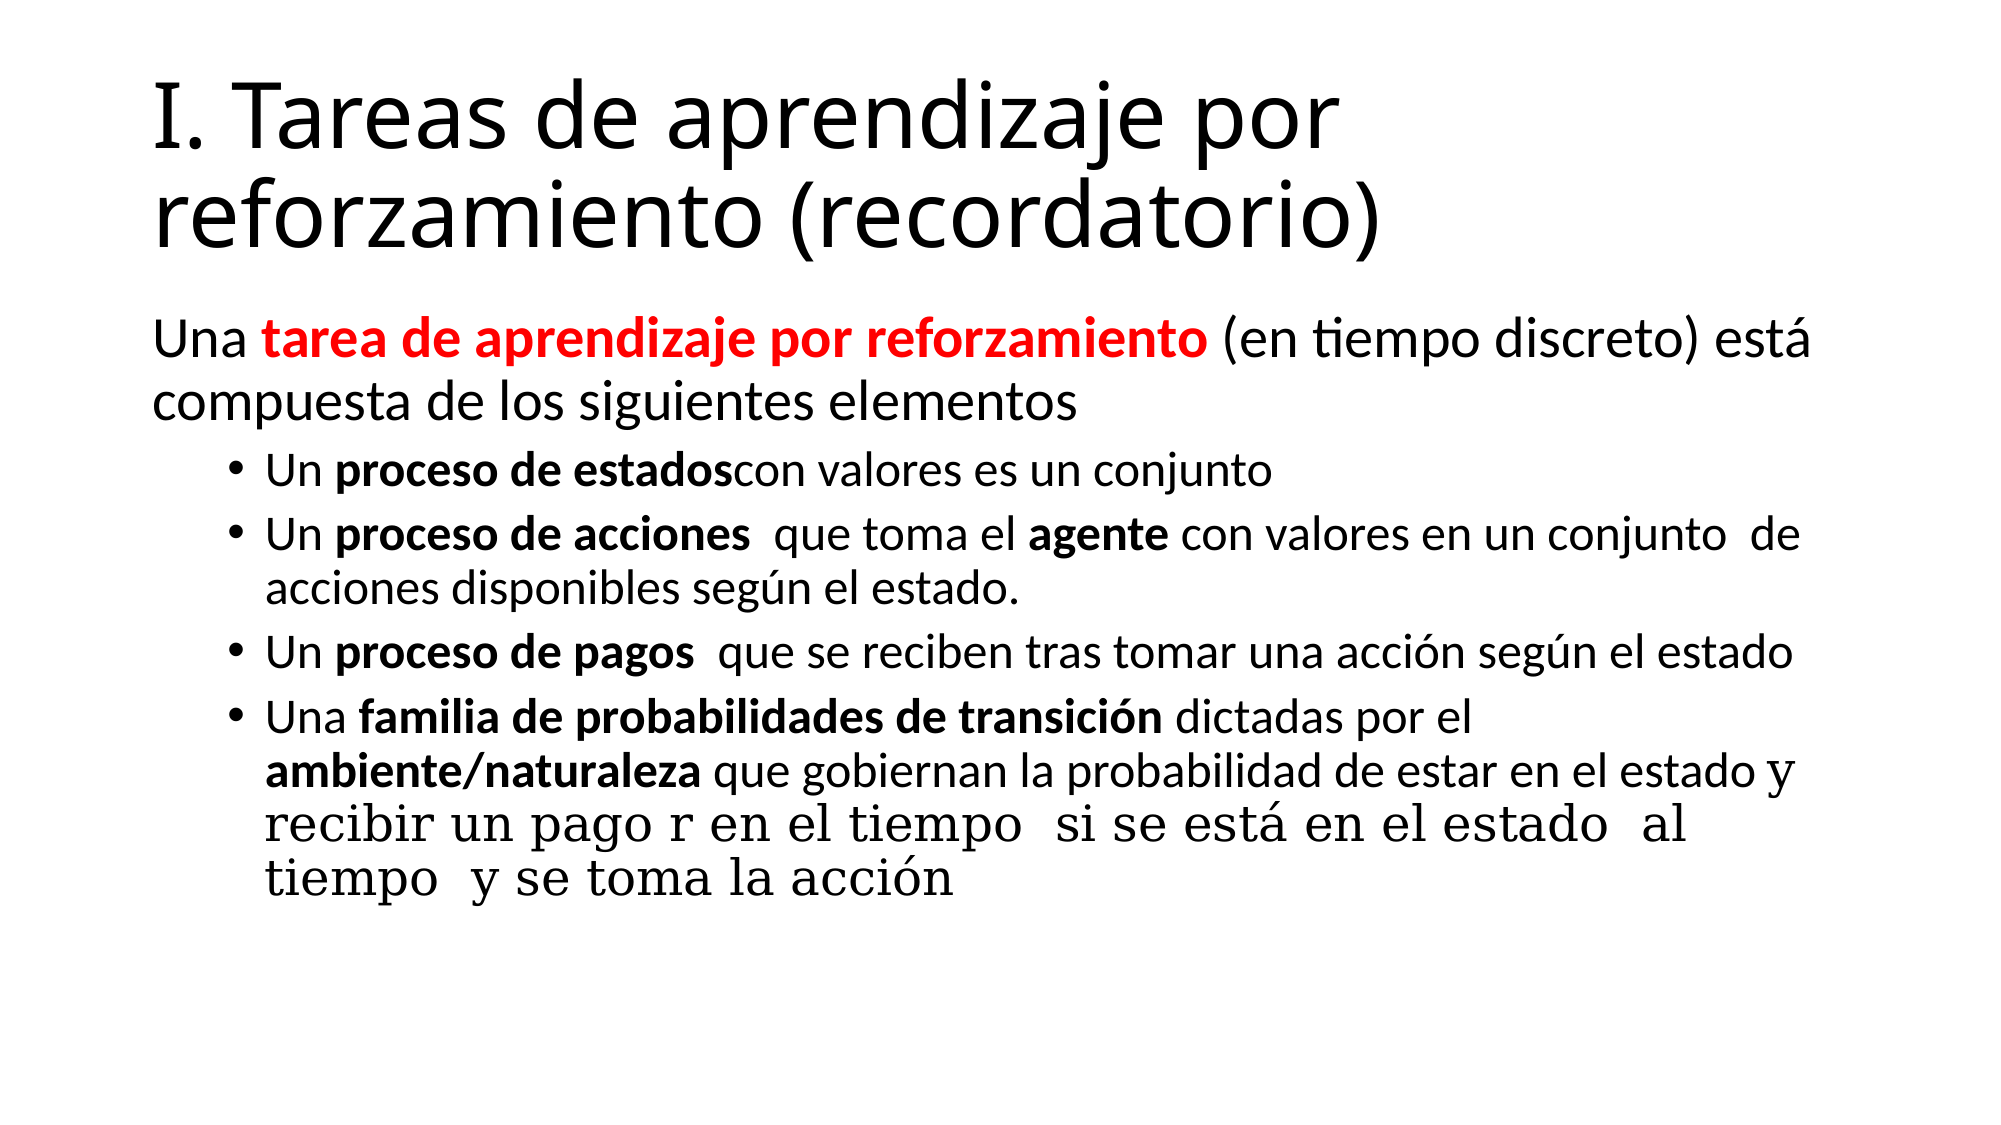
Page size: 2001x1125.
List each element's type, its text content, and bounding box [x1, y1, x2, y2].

title I. Tareas de aprendizaje por reforzamiento (recordatorio) [137, 59, 1863, 278]
